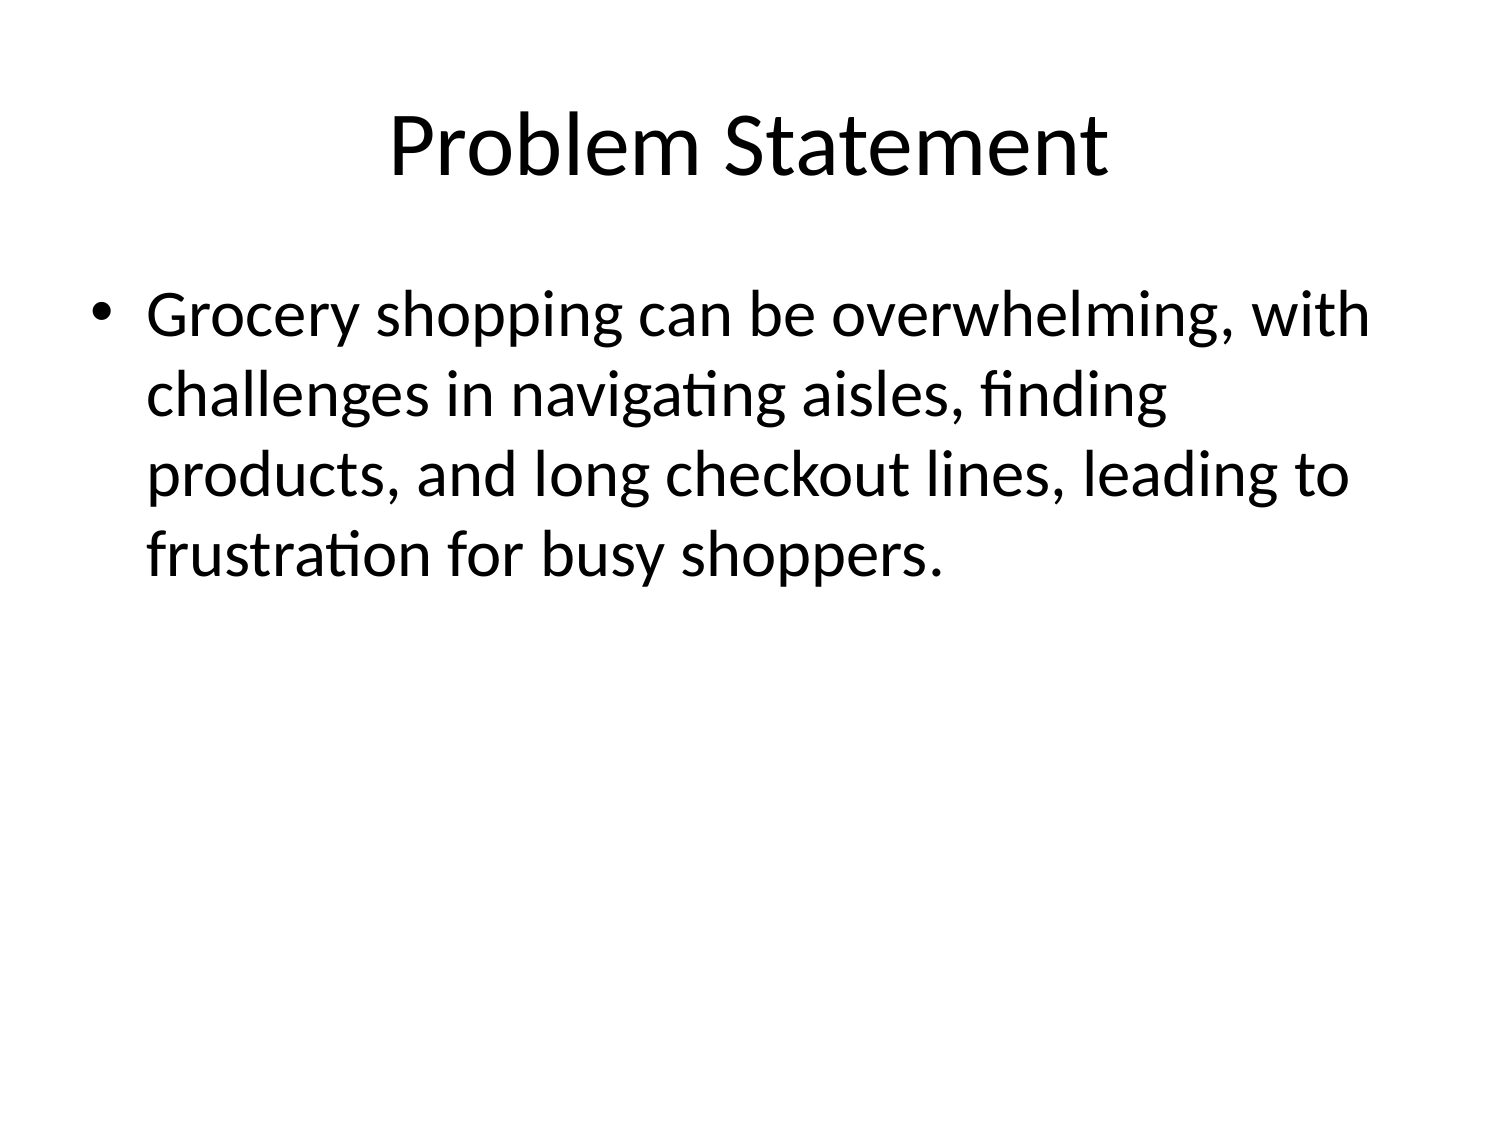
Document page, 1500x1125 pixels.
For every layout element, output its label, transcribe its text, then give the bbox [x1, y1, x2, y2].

list Grocery shopping can be overwhelming, with challenges in navigating aisles, finding products, and long checkout lines, leading to frustration for busy shoppers. [75, 262, 1425, 1005]
title Problem Statement [75, 45, 1425, 233]
